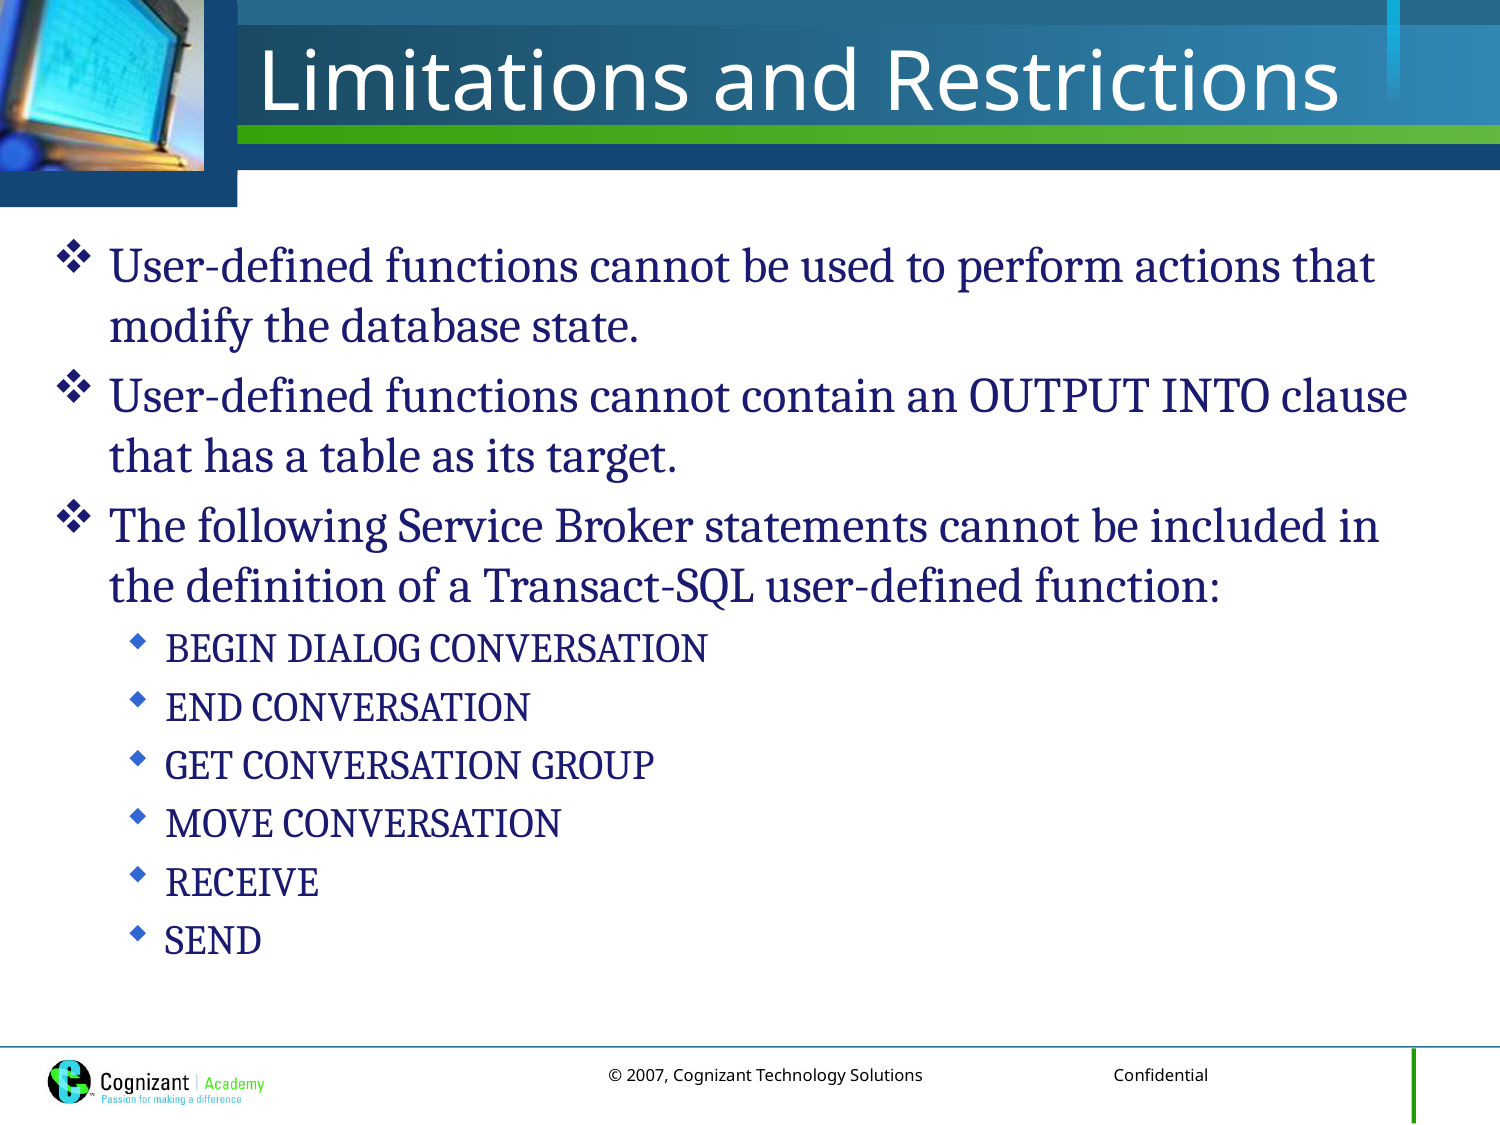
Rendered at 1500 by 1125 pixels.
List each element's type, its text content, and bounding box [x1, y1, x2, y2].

picture [0, 0, 204, 171]
picture [35, 1050, 275, 1119]
list User-defined functions cannot be used to perform actions that modify the database state. User-defined functions cannot contain an OUTPUT INTO clause that has a table as its target. The following Service Broker statements cannot be included in the definition of a Transact-SQL user-defined function: BEGIN DIALOG CONVERSATION END CONVERSATION GET CONVERSATION GROUP MOVE CONVERSATION RECEIVE SEND [37, 224, 1463, 1037]
title Limitations and Restrictions [237, 33, 1363, 122]
